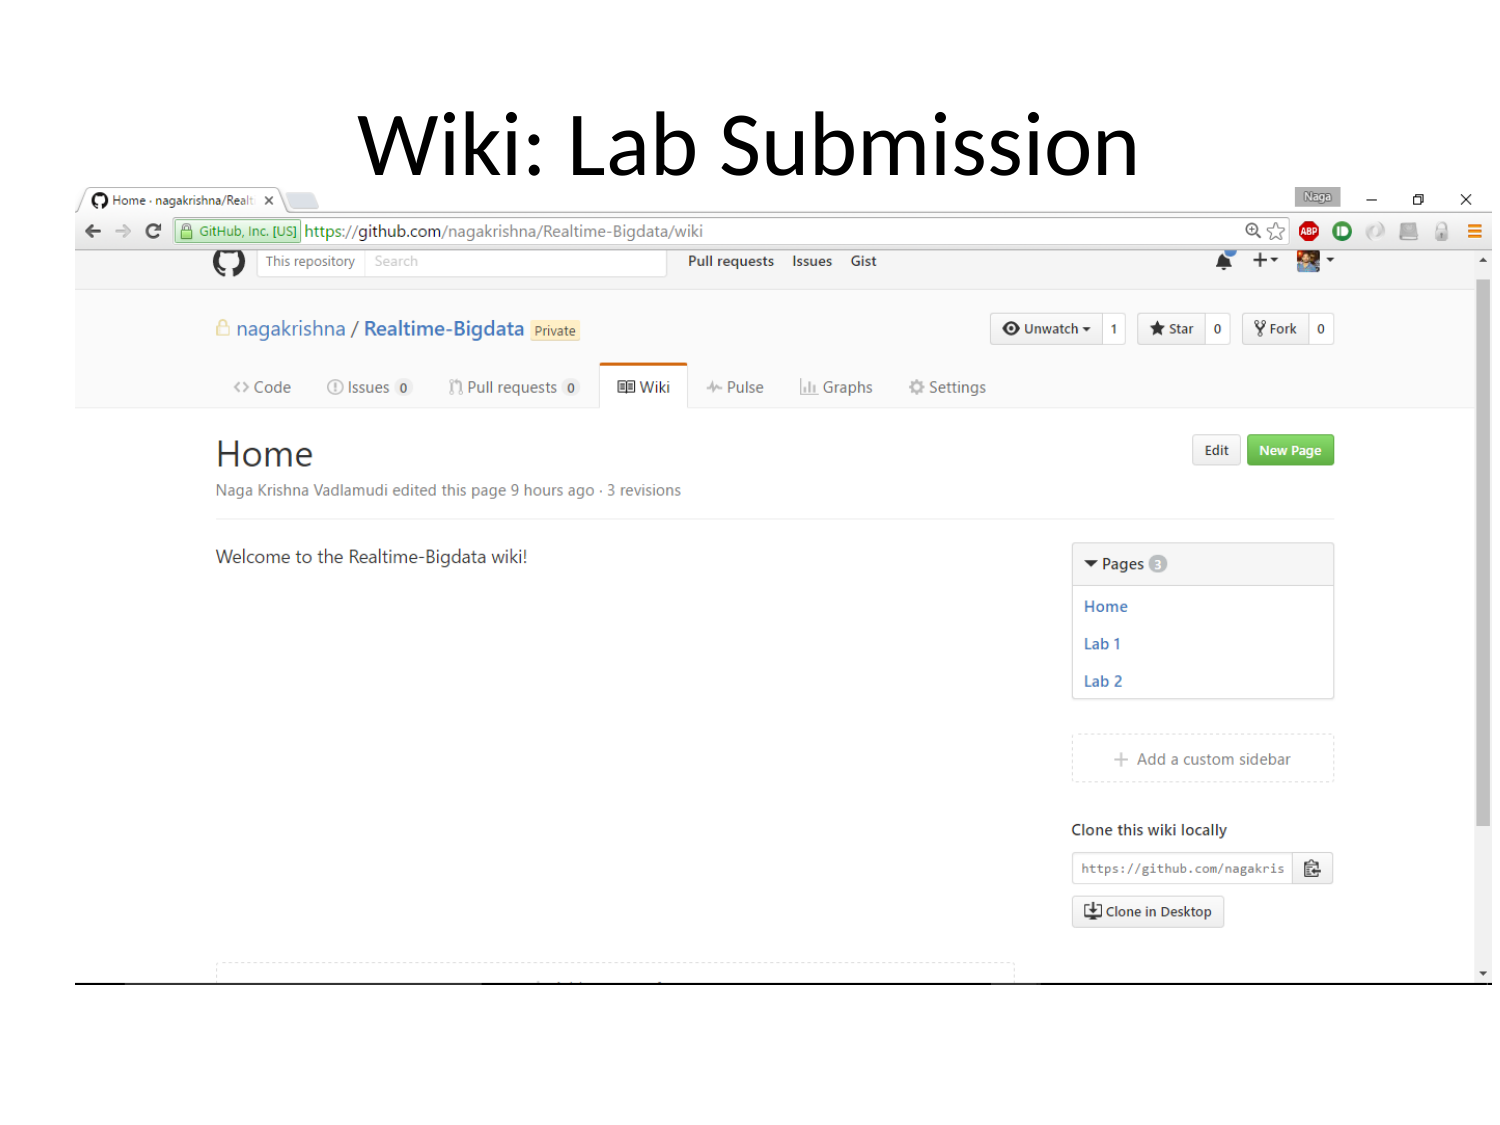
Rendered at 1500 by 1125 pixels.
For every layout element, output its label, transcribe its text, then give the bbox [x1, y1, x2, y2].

picture [74, 187, 1493, 985]
title Wiki: Lab Submission [75, 45, 1425, 185]
